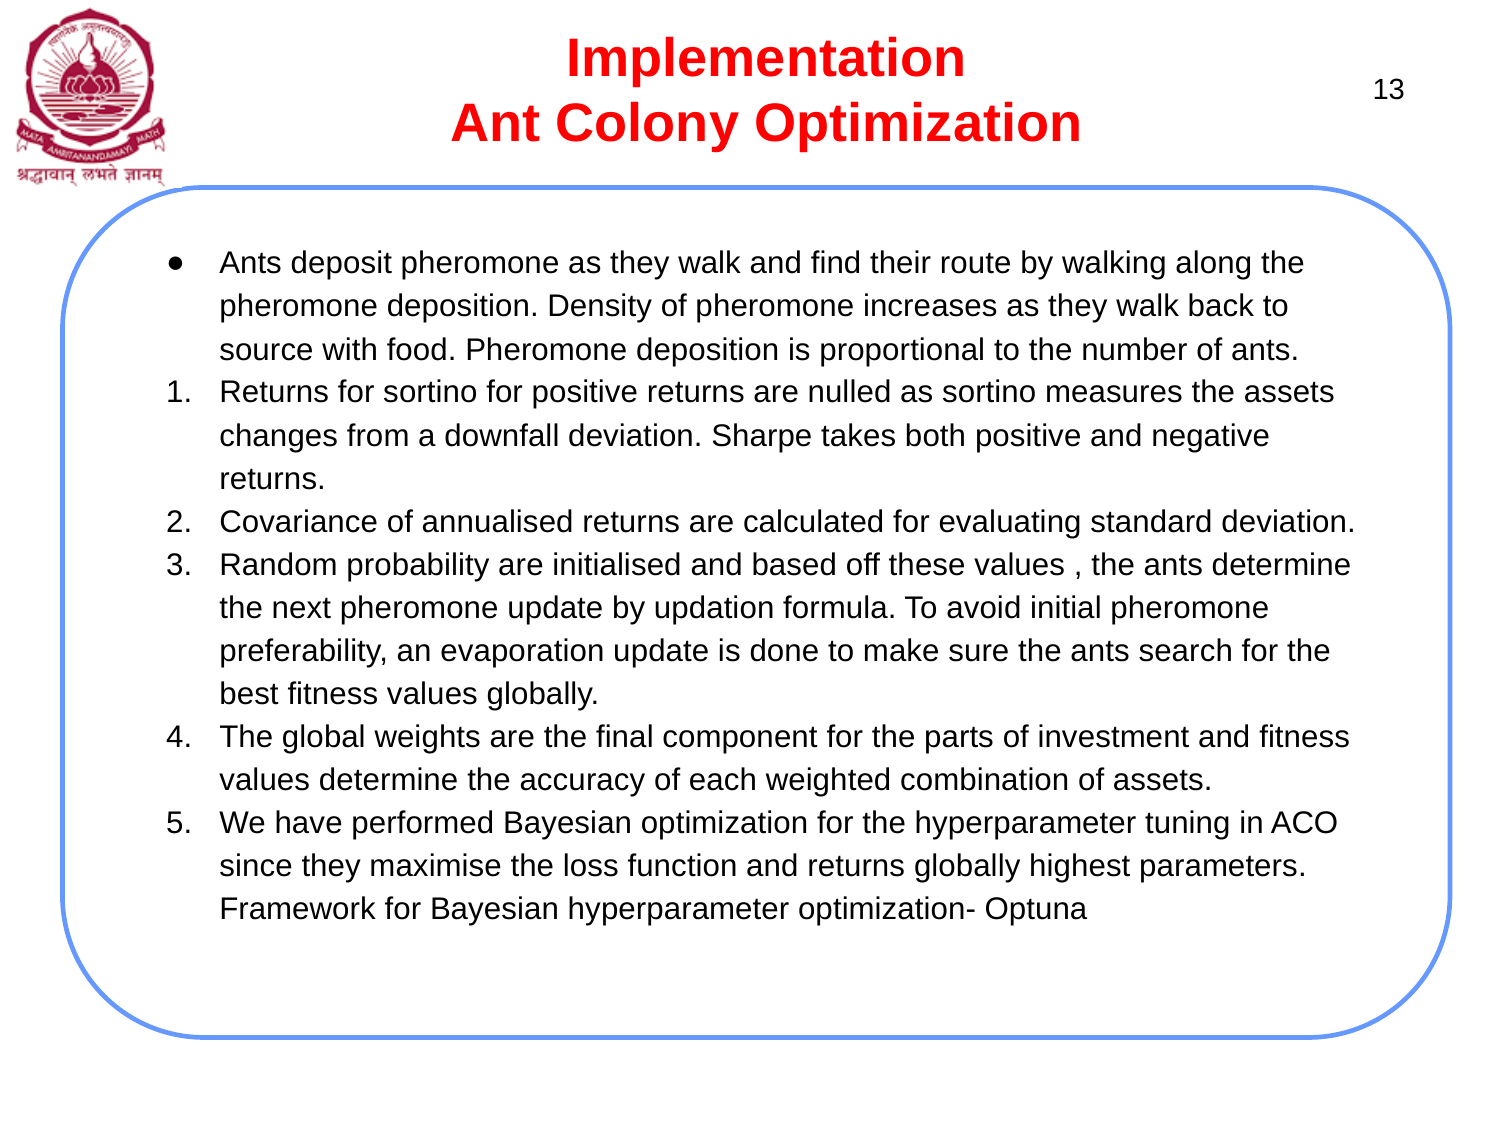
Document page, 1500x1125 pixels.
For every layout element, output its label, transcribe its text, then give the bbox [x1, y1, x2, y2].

text_box Ants deposit pheromone as they walk and find their route by walking along the pheromone deposition. Density of pheromone increases as they walk back to source with food. Pheromone deposition is proportional to the number of ants. Returns for sortino for positive returns are nulled as sortino measures the assets changes from a downfall deviation. Sharpe takes both positive and negative returns. Covariance of annualised returns are calculated for evaluating standard deviation. Random probability are initialised and based off these values , the ants determine the next pheromone update by updation formula. To avoid initial pheromone preferability, an evaporation update is done to make sure the ants search for the best fitness values globally. The global weights are the final component for the parts of investment and fitness values determine the accuracy of each weighted combination of assets. We have performed Bayesian optimization for the hyperparameter tuning in ACO since they maximise the loss function and returns globally highest parameters. Framework for Bayesian hyperparameter optimization- Optuna [129, 221, 1387, 999]
text_box Implementation Ant Colony Optimization [276, 6, 1257, 167]
picture [0, 6, 182, 188]
slide_number 13 [1364, 62, 1413, 730]
